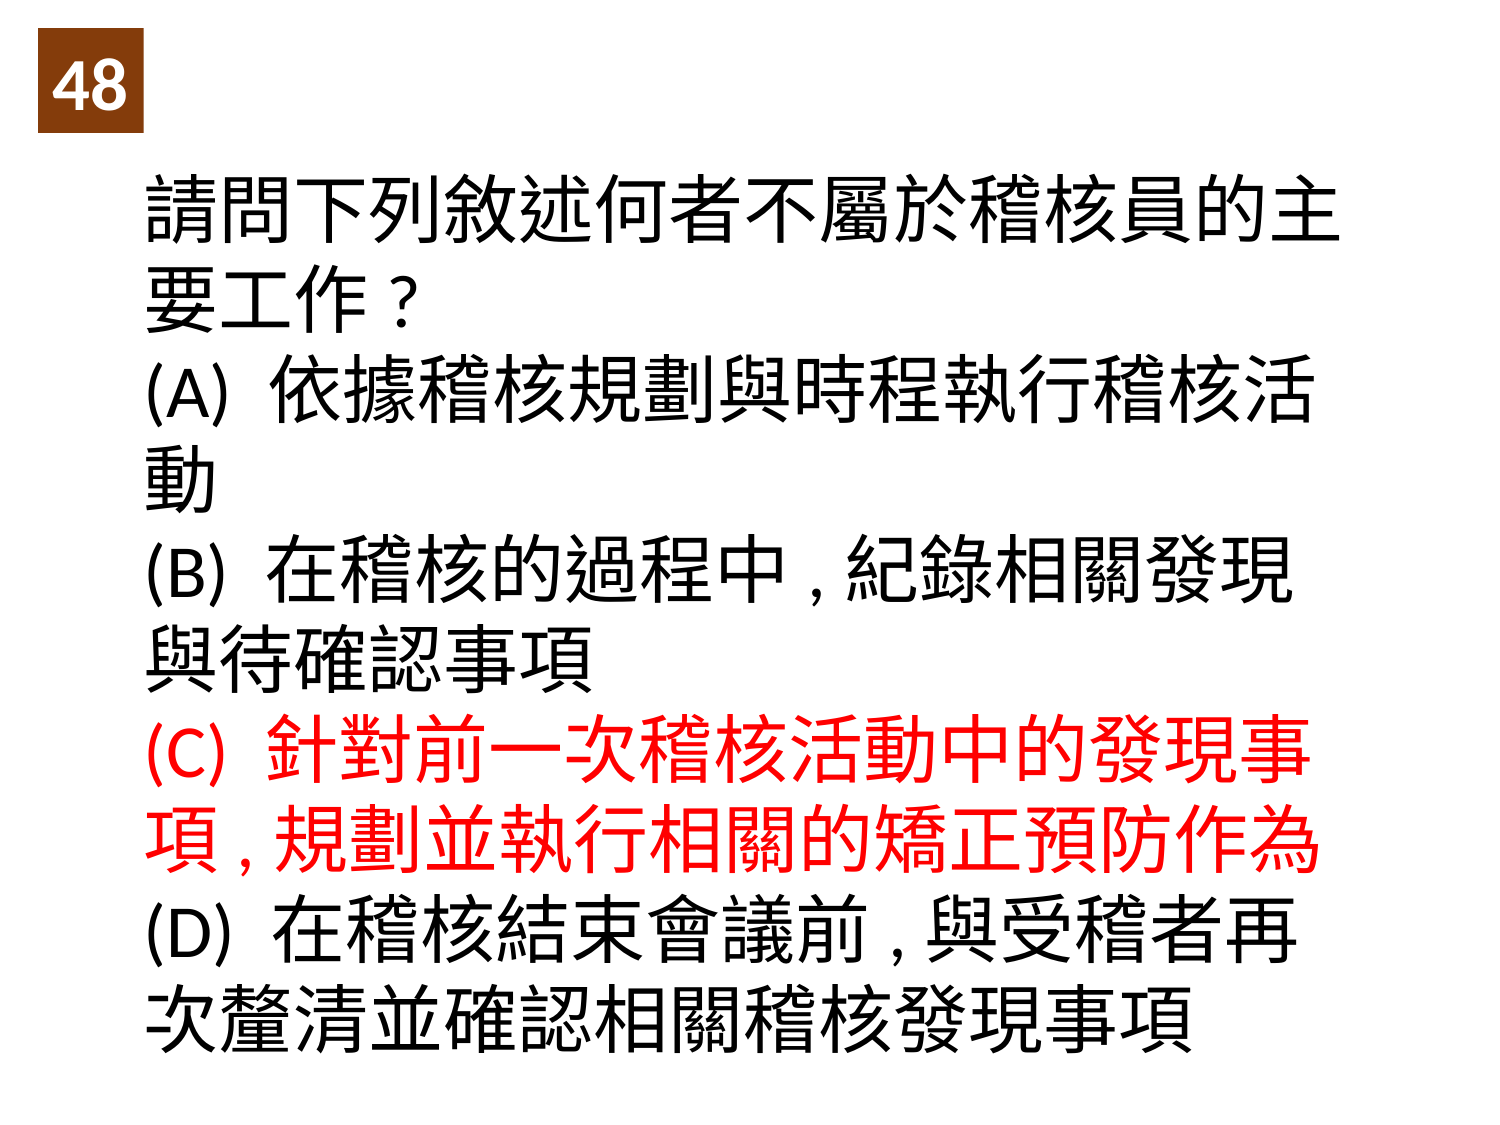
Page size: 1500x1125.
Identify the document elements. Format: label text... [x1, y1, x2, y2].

text_box 請問下列敘述何者不屬於稽核員的主要工作? (A) 依據稽核規劃與時程執行稽核活動 (B) 在稽核的過程中,紀錄相關發現與待確認事項 (C) 針對前一次稽核活動中的發現事項,規劃並執行相關的矯正預防作為 (D) 在稽核結束會議前,與受稽者再次釐清並確認相關稽核發現事項 [128, 155, 1372, 1070]
text_box 48 [38, 28, 144, 133]
